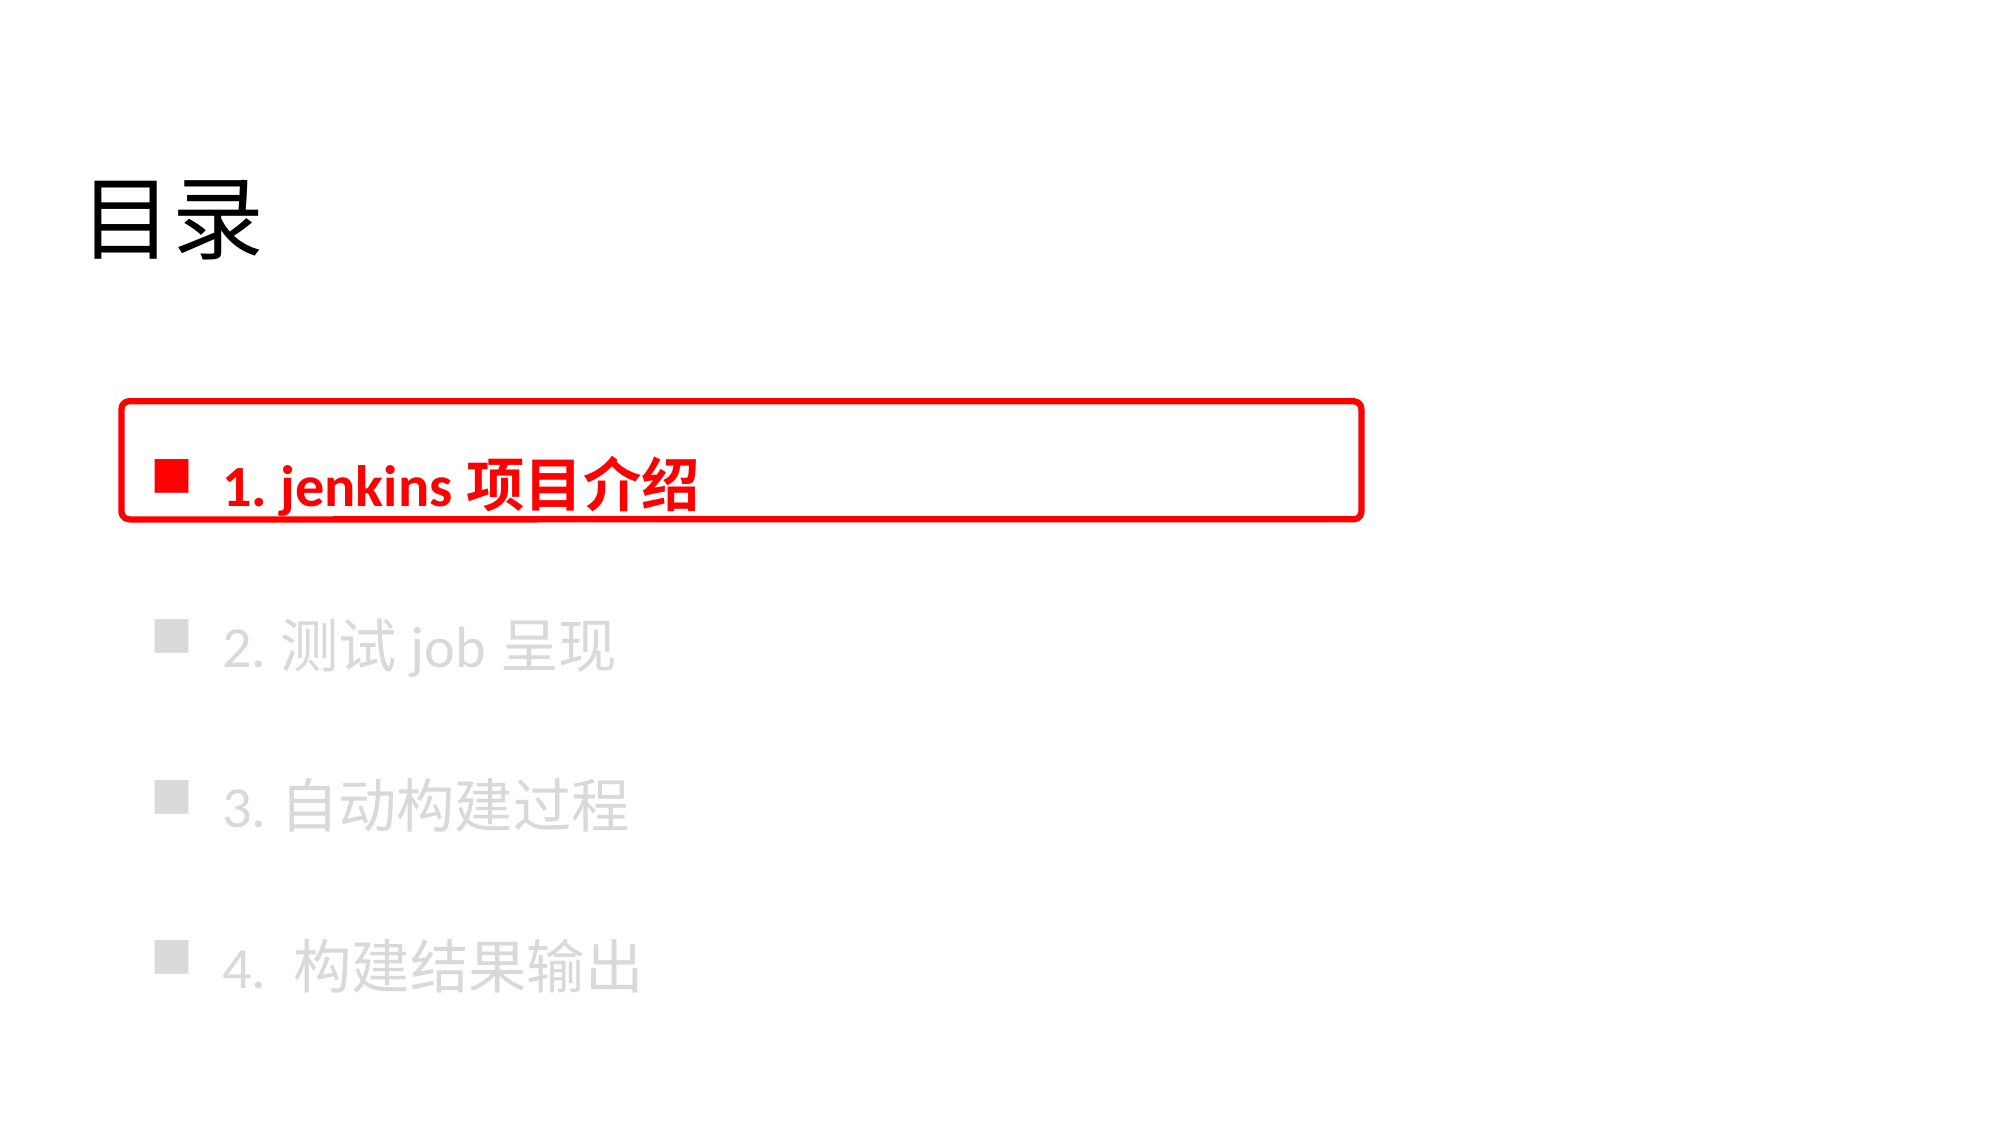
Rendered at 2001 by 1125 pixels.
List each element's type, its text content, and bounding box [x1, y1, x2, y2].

list 1. jenkins项目介绍 2.测试job呈现 3.自动构建过程 4. 构建结果输出 [134, 332, 1860, 1047]
title 目录 [2, 114, 1728, 332]
text_box [121, 401, 1362, 520]
